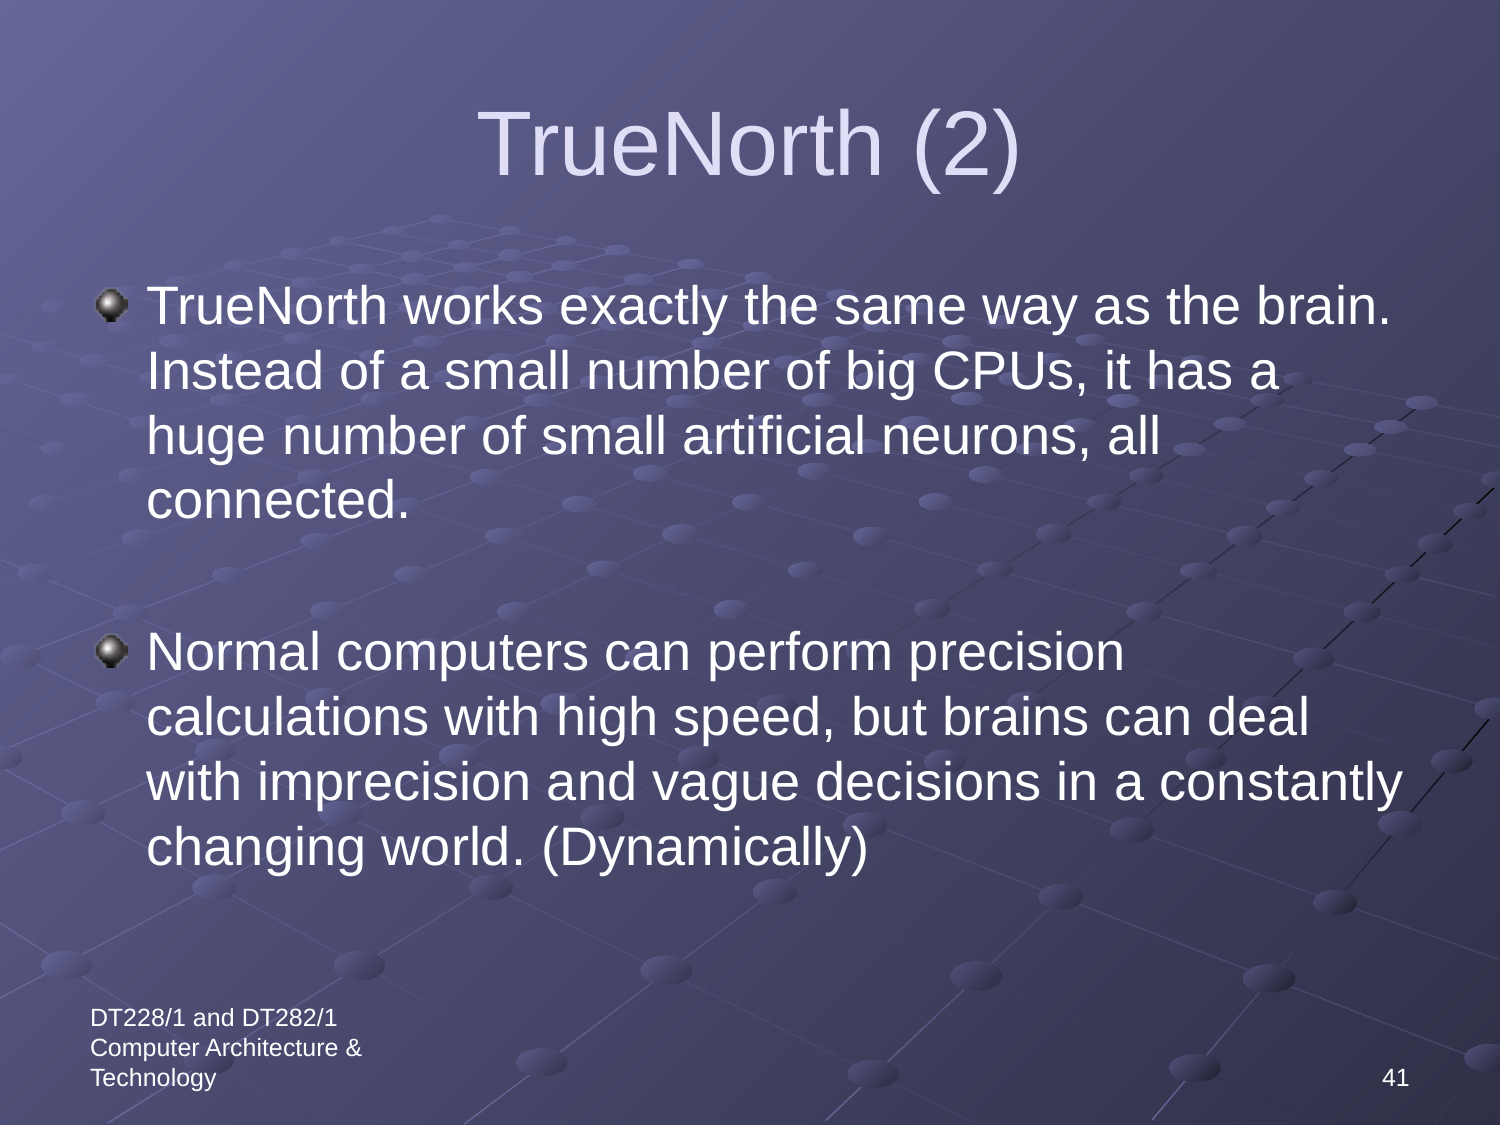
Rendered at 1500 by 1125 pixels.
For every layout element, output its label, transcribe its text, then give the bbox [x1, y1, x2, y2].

title TrueNorth (2) [74, 44, 1426, 233]
slide_number 41 [1074, 1023, 1426, 1100]
picture [90, 629, 128, 668]
picture [90, 283, 128, 322]
slide_number DT228/1 and DT282/1 Computer Architecture & Technology [74, 1023, 426, 1100]
list TrueNorth works exactly the same way as the brain. Instead of a small number of big CPUs, it has a huge number of small artificial neurons, all connected. Normal computers can perform precision calculations with high speed, but brains can deal with imprecision and vague decisions in a constantly changing world. (Dynamically) [74, 262, 1426, 1007]
